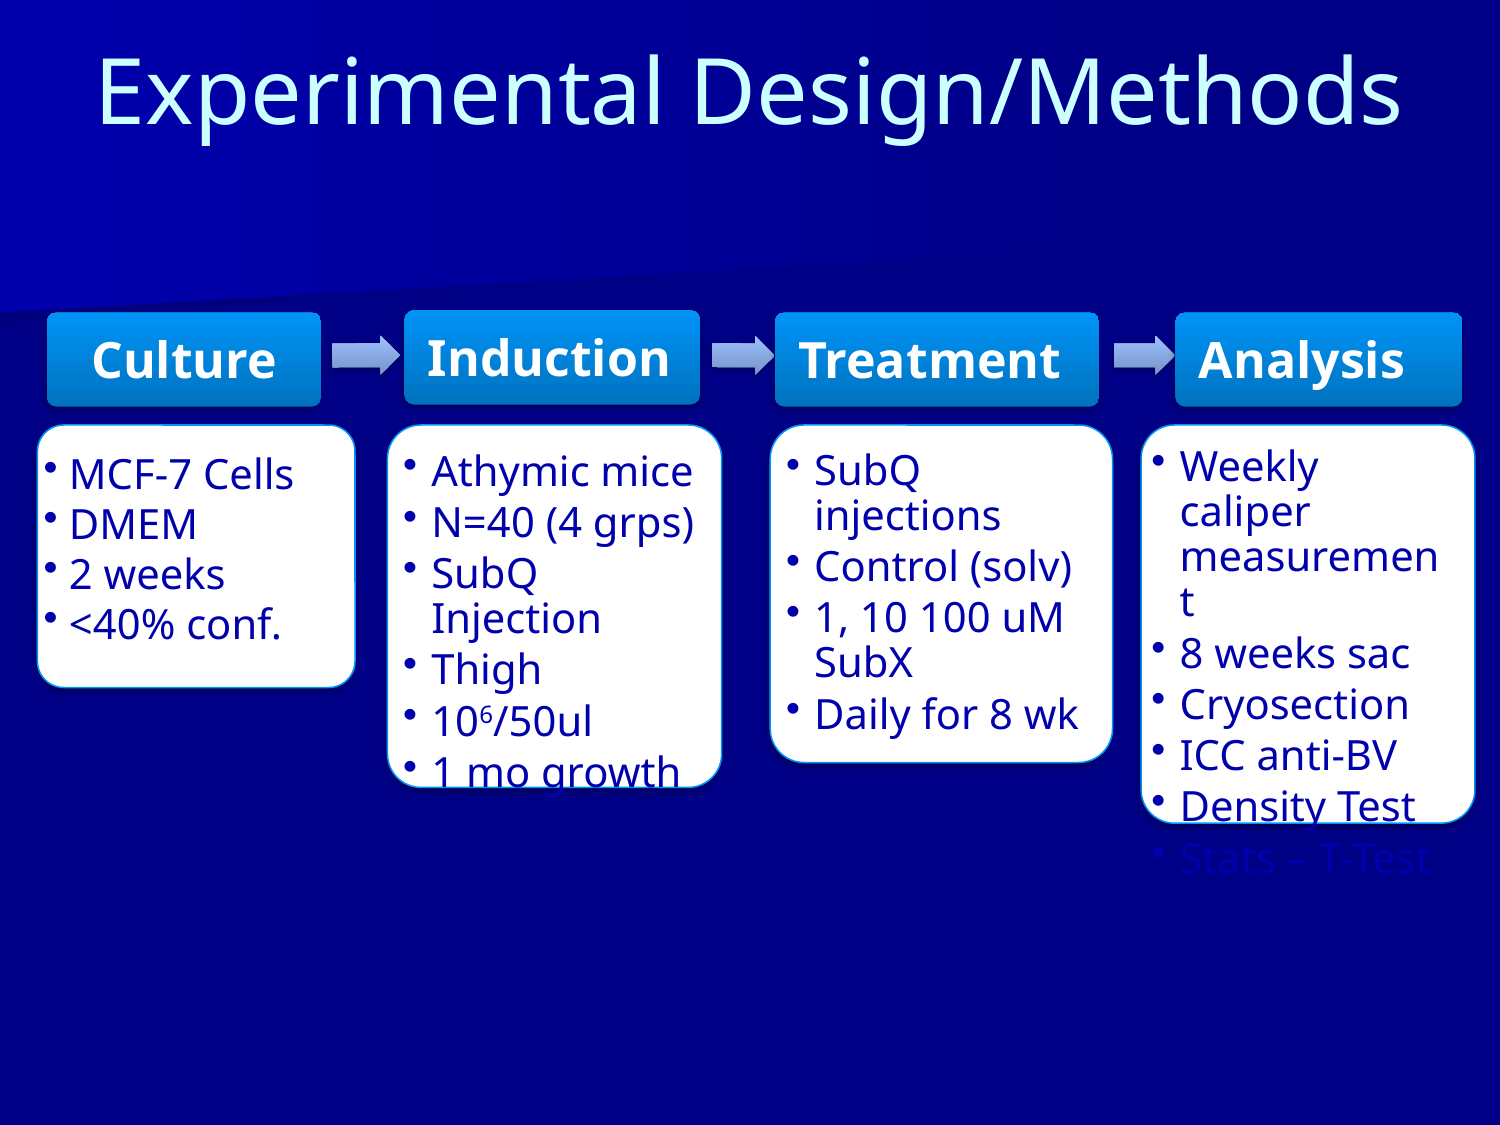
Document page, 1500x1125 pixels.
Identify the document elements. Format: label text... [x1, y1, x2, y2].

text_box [712, 335, 769, 376]
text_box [1175, 312, 1463, 407]
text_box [46, 312, 322, 407]
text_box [769, 424, 1113, 763]
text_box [774, 312, 1100, 407]
title Experimental Design/Methods [74, 0, 1426, 176]
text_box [1140, 424, 1476, 826]
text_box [332, 335, 399, 376]
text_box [387, 424, 722, 788]
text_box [37, 424, 356, 688]
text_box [404, 310, 701, 405]
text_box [1113, 335, 1170, 376]
